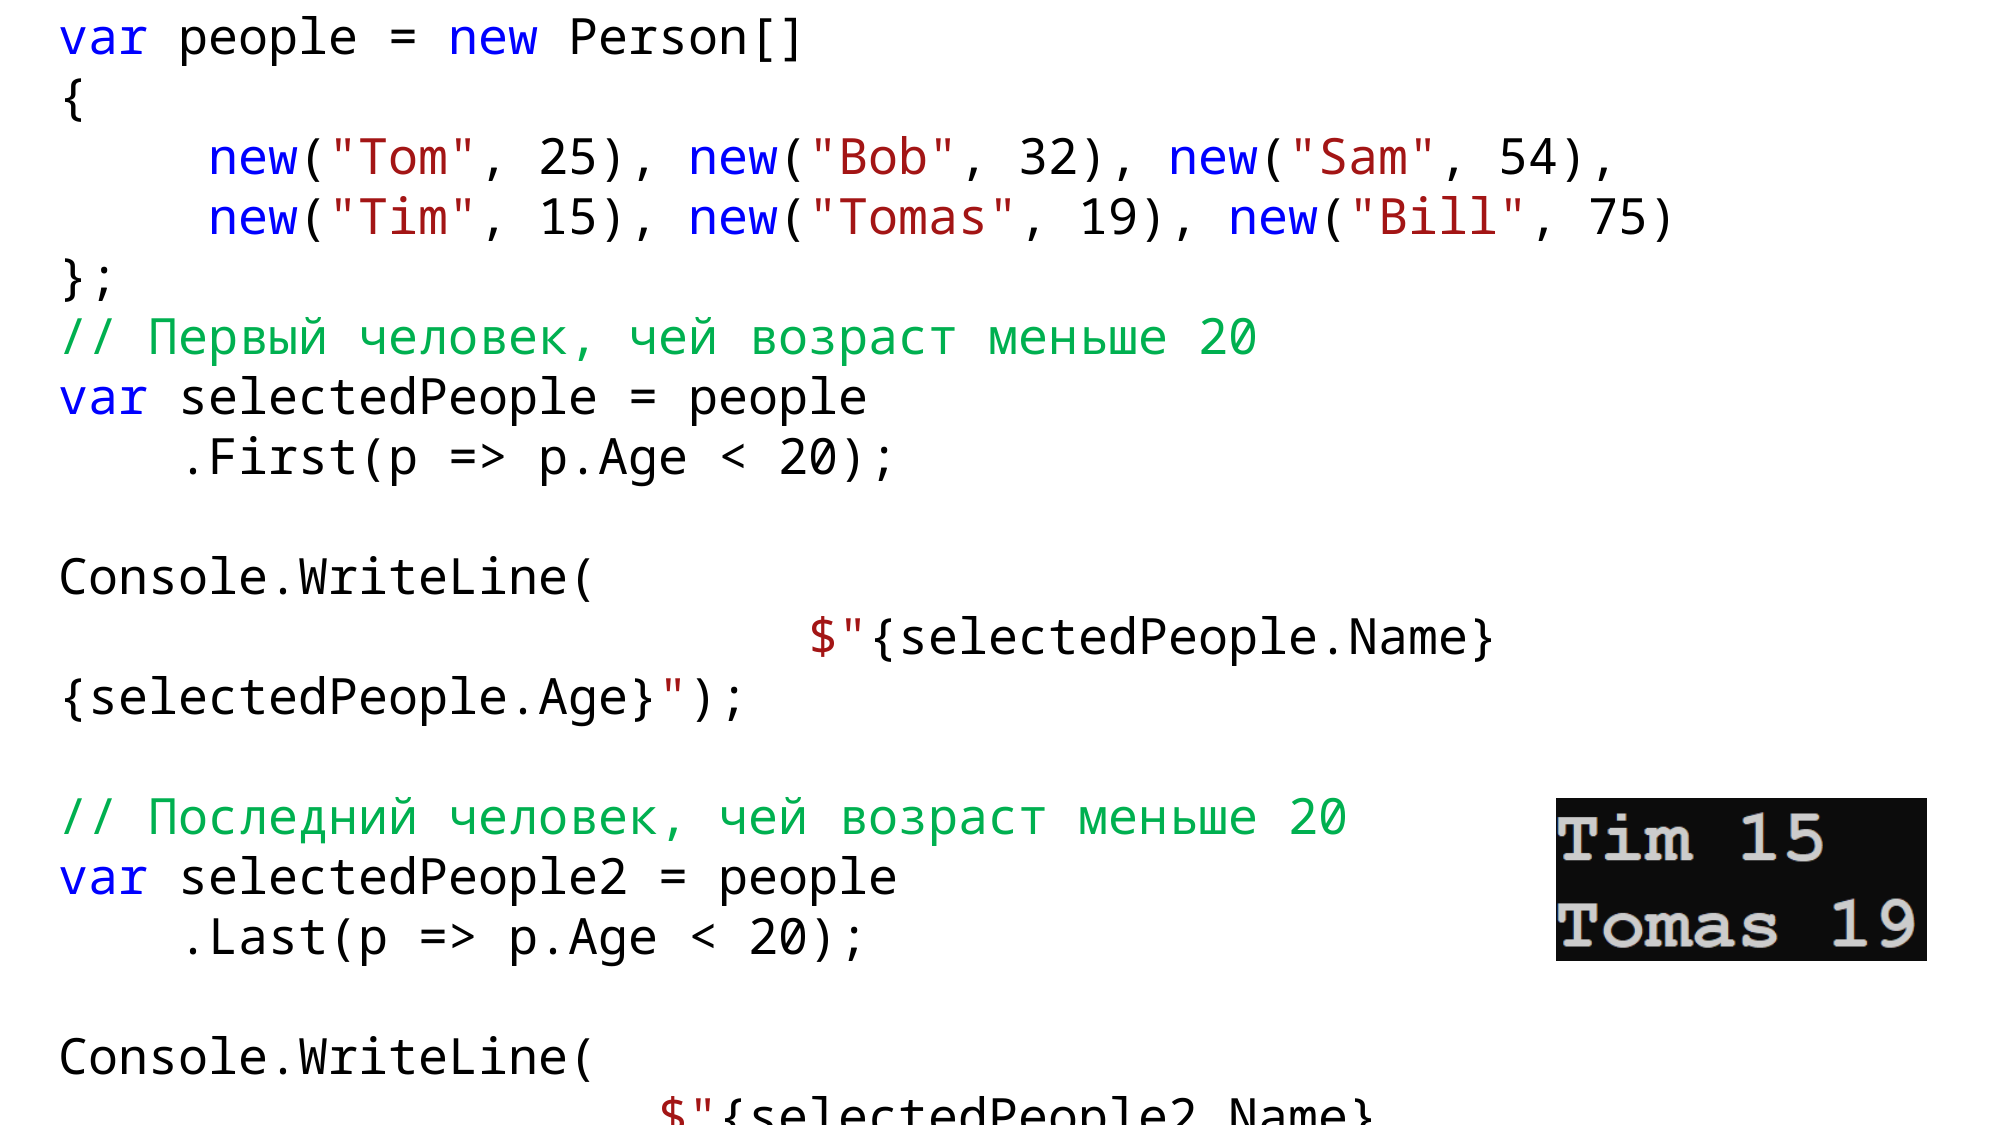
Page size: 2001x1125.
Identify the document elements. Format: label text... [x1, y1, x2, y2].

text_box var people = new Person[] { new("Tom", 25), new("Bob", 32), new("Sam", 54), new("Tim", 15), new("Tomas", 19), new("Bill", 75) }; // Первый человек, чей возраст меньше 20 var selectedPeople = people .First(p => p.Age < 20); Console.WriteLine( $"{selectedPeople.Name} {selectedPeople.Age}"); // Последний человек, чей возраст меньше 20 var selectedPeople2 = people .Last(p => p.Age < 20); Console.WriteLine( $"{selectedPeople2.Name} {selectedPeople2.Age}"); [43, 0, 1927, 1125]
picture [1556, 798, 1927, 961]
